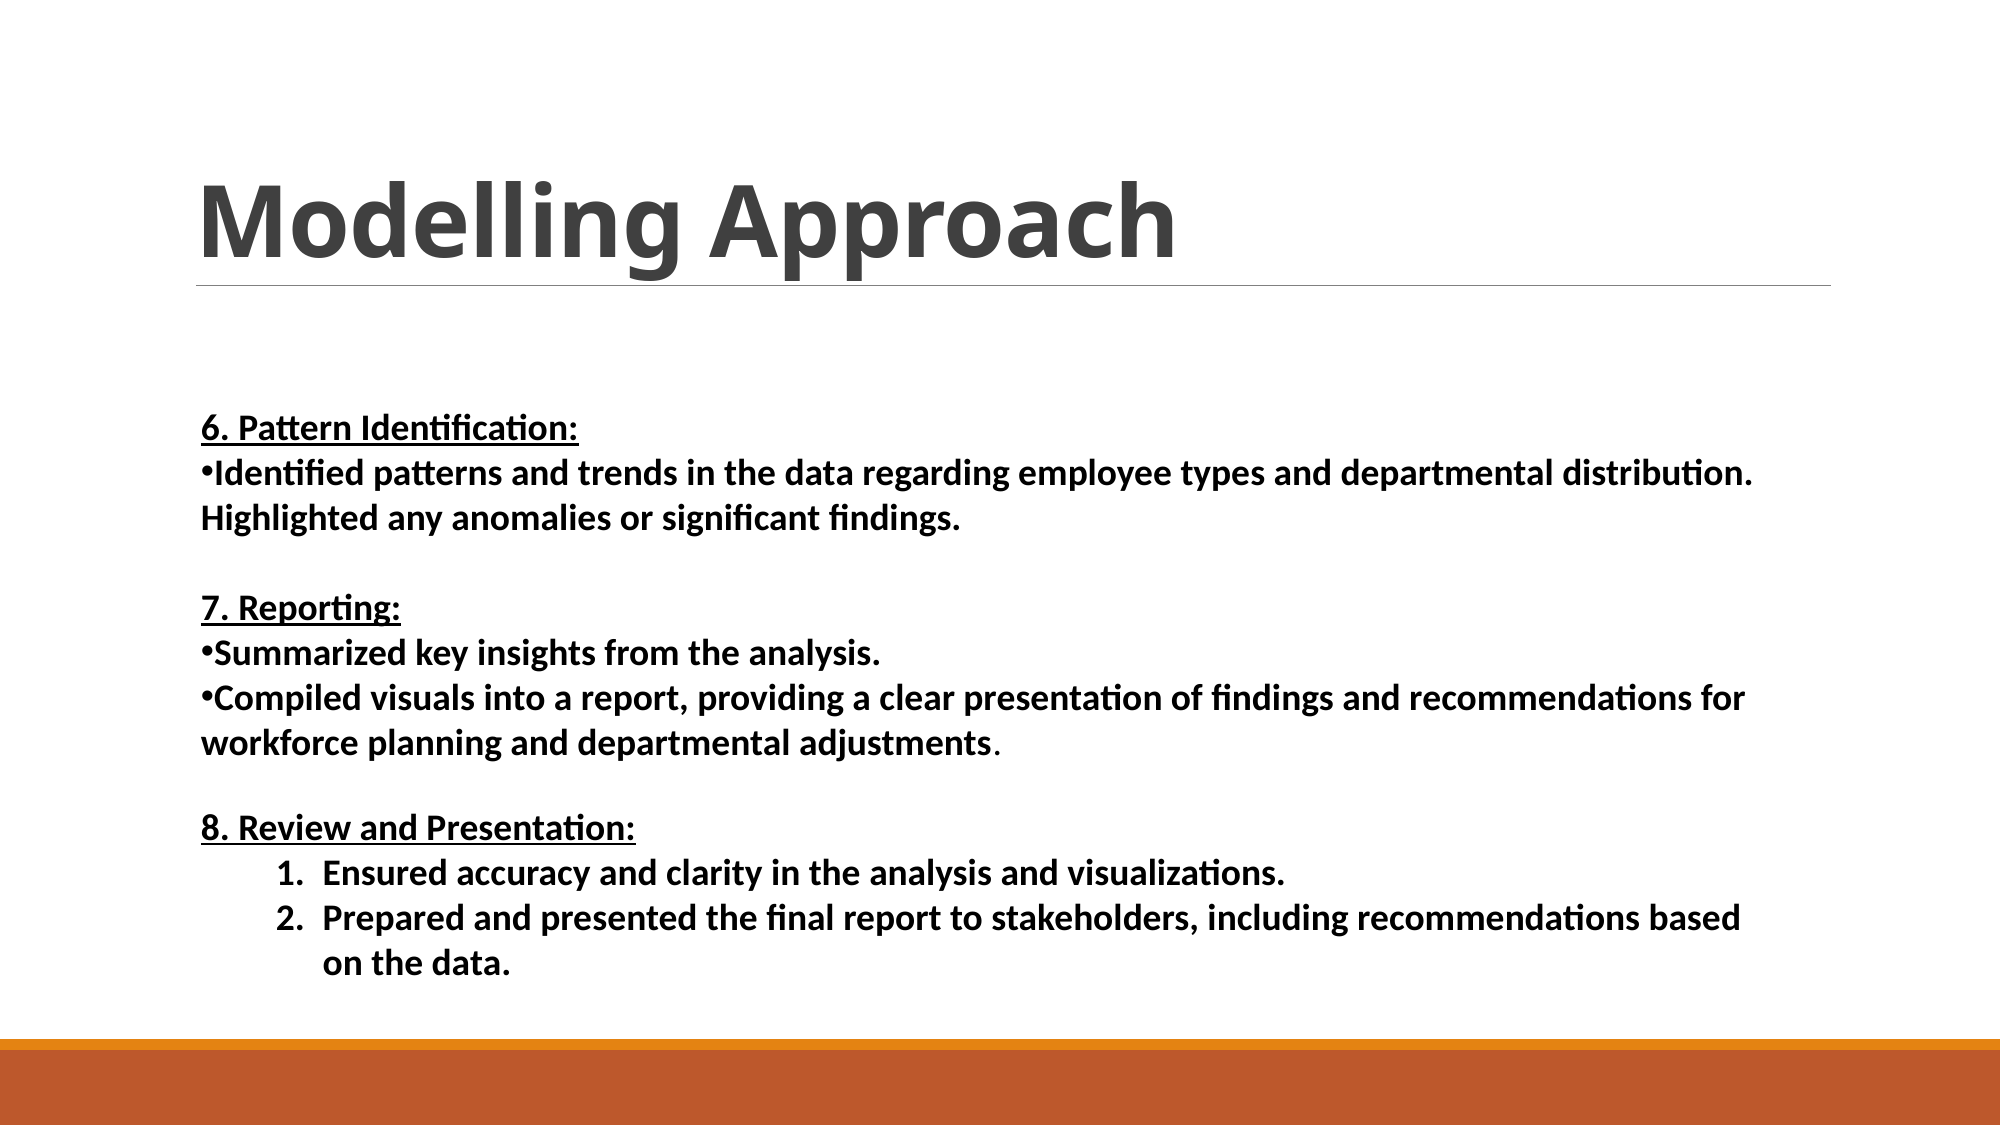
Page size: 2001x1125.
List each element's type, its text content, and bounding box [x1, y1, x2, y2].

text_box 8. Review and Presentation: Ensured accuracy and clarity in the analysis and visualizations. Prepared and presented the final report to stakeholders, including recommendations based on the data. [186, 795, 1788, 991]
title Modelling Approach [180, 47, 1830, 285]
text_box 6. Pattern Identification: Identified patterns and trends in the data regarding employee types and departmental distribution. Highlighted any anomalies or significant findings. 7. Reporting: Summarized key insights from the analysis. Compiled visuals into a report, providing a clear presentation of findings and recommendations for workforce planning and departmental adjustments. [186, 395, 1788, 771]
